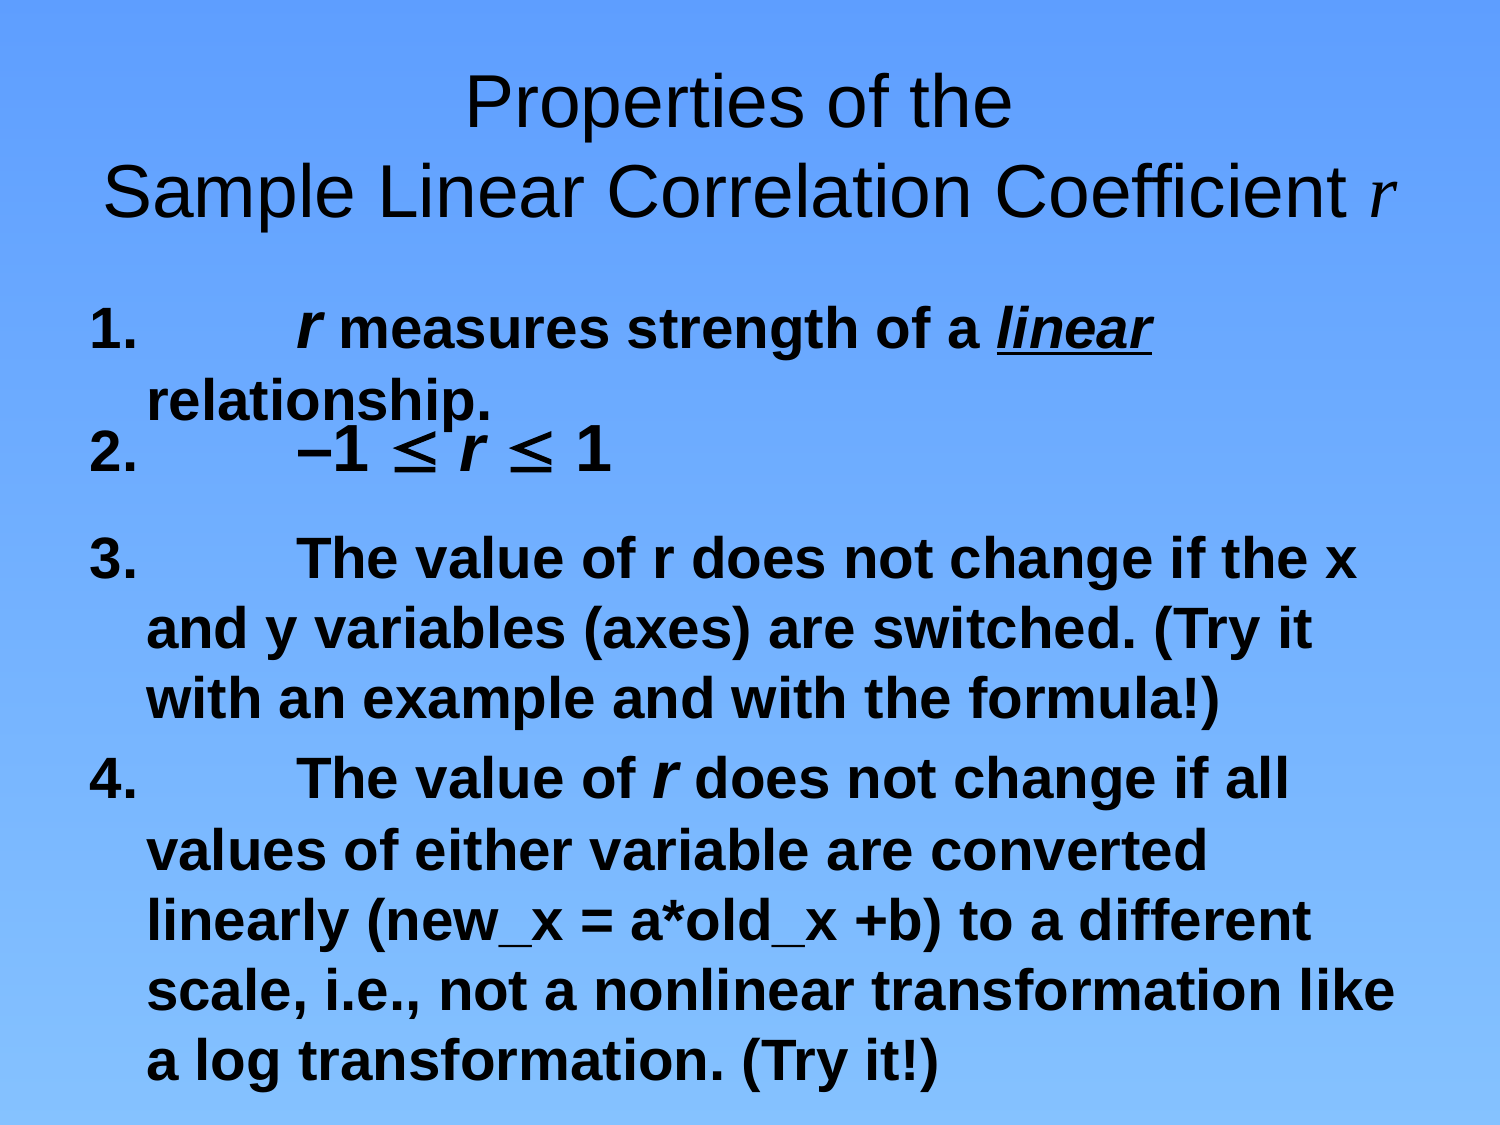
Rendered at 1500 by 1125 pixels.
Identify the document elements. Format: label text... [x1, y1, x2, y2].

title Properties of the Sample Linear Correlation Coefficient r [0, 37, 1500, 248]
list 2. –1  r  1 [75, 486, 1500, 1073]
text_box 1. r measures strength of a linear relationship. [75, 275, 1500, 486]
text_box 3. The value of r does not change if the x and y variables (axes) are switched. (Try it with an example and with the formula!) [74, 512, 1447, 726]
text_box 4. The value of r does not change if all values of either variable are converted linearly (new_x = a*old_x +b) to a different scale, i.e., not a nonlinear transformation like a log transformation. (Try it!) [74, 726, 1425, 1063]
